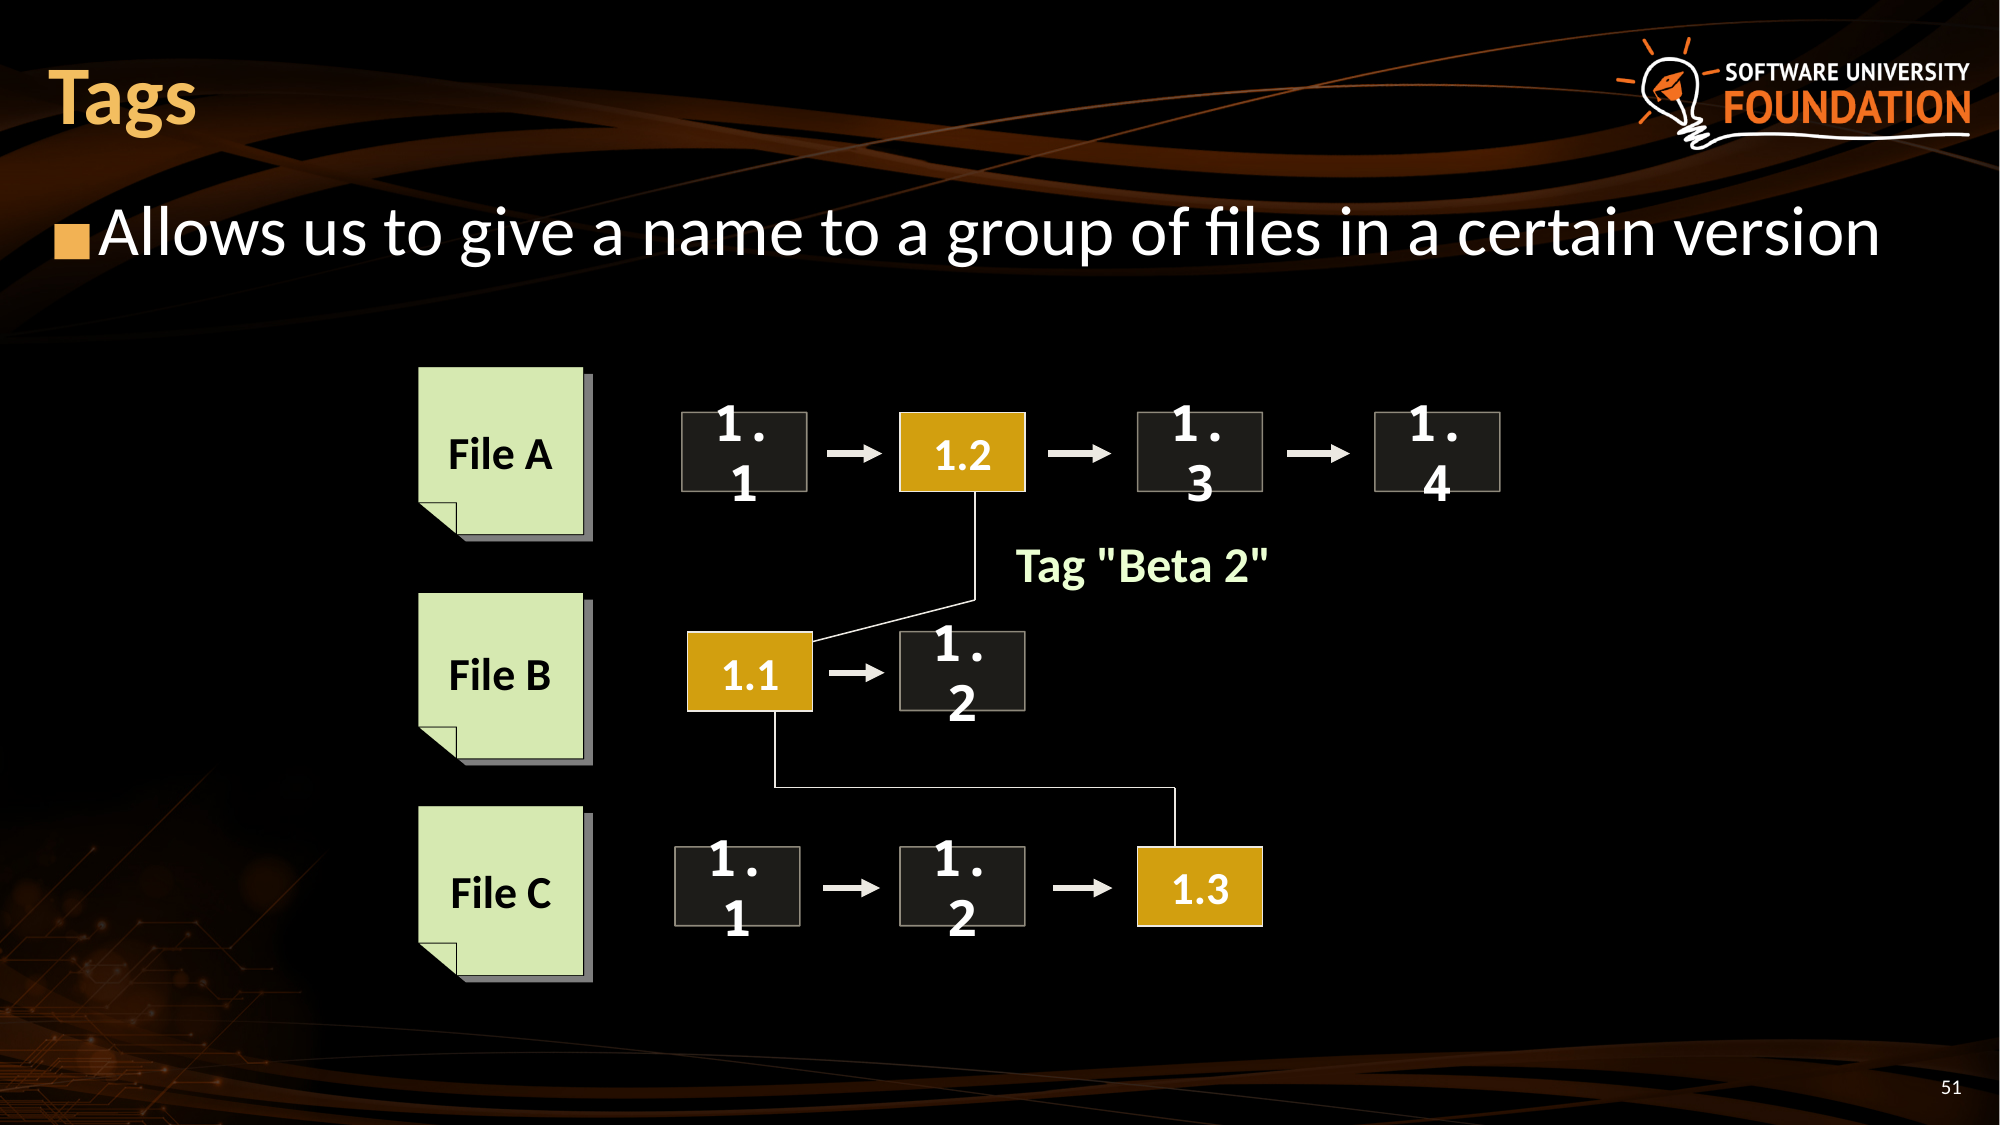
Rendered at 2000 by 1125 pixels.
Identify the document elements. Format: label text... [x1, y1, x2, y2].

text_box 1.1 [675, 846, 800, 926]
text_box 1.2 [900, 631, 1025, 711]
text_box Tag "Beta 2" [1000, 524, 1319, 600]
list Allows us to give a name to a group of files in a certain version [31, 188, 1968, 1103]
text_box 1.1 [687, 632, 813, 712]
picture [0, 0, 2000, 1125]
text_box 1.3 [1137, 412, 1263, 492]
text_box 1.1 [681, 412, 807, 492]
text_box 1.4 [1374, 412, 1500, 492]
text_box 1.2 [900, 846, 1025, 926]
title Tags [30, 6, 1602, 189]
text_box 1.2 [900, 412, 1025, 492]
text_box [774, 599, 976, 652]
text_box 1.3 [1137, 846, 1263, 926]
